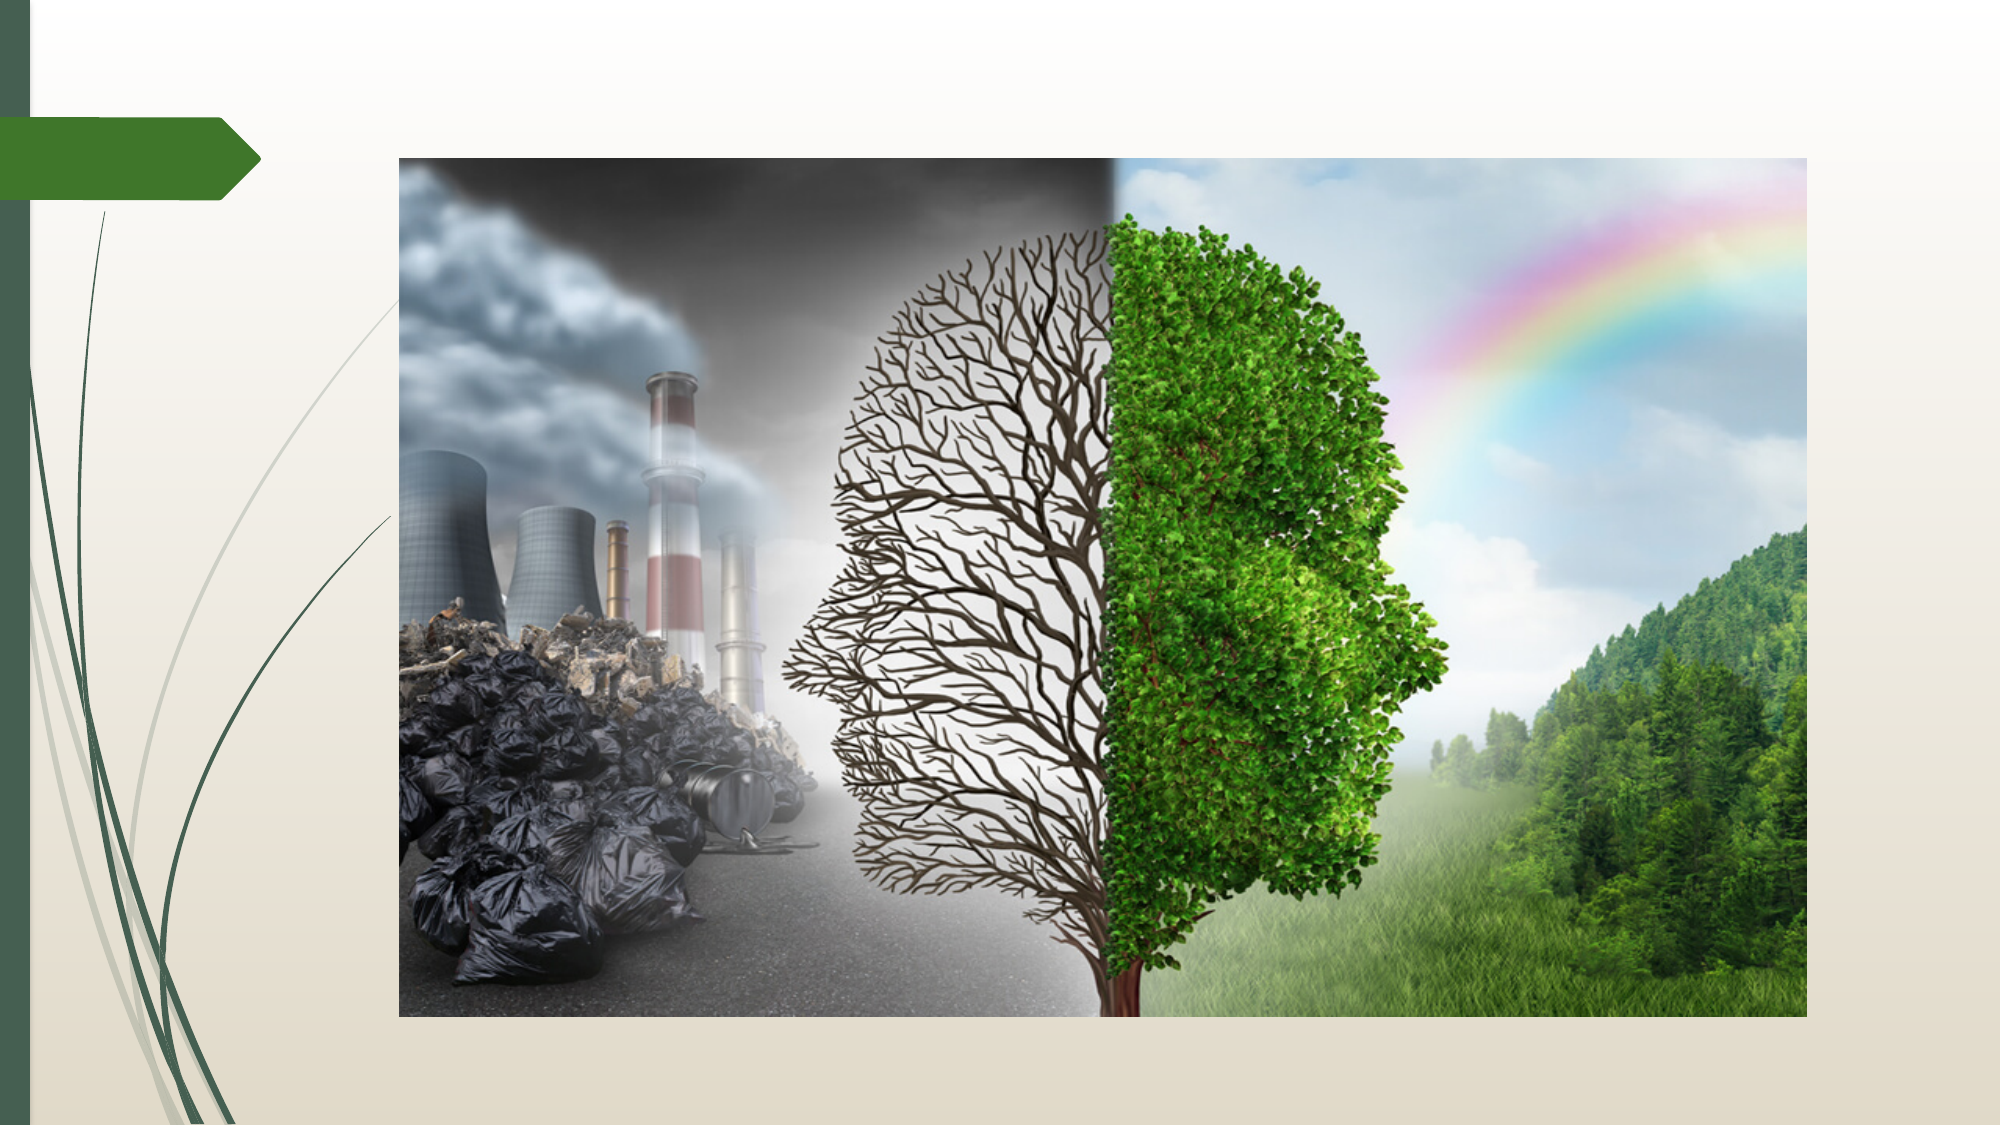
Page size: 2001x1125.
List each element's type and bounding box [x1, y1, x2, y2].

picture [399, 158, 1807, 1018]
